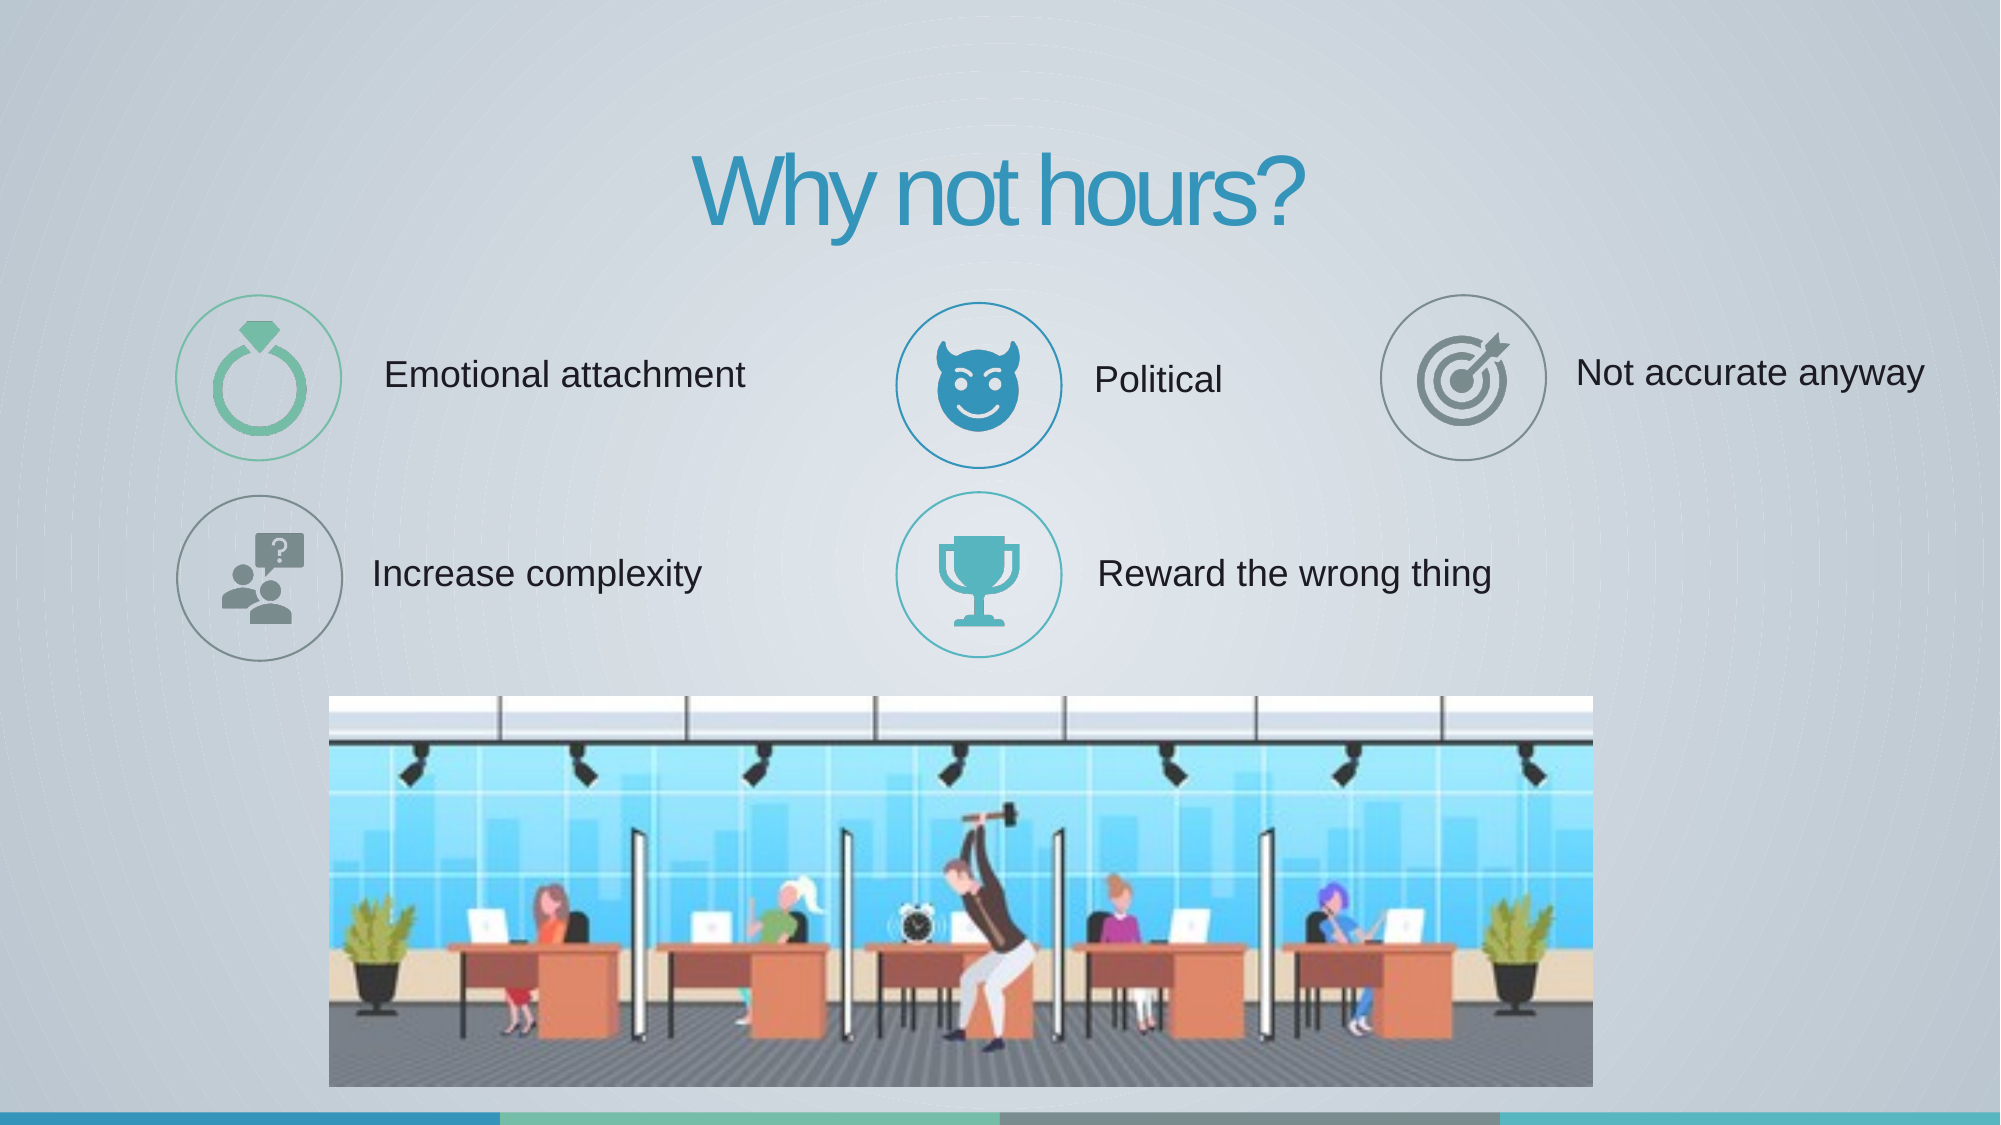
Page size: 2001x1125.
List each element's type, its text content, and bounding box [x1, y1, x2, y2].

picture [329, 696, 1593, 1087]
text_box Why not hours? [0, 118, 2000, 253]
picture [924, 526, 1034, 636]
text_box Not accurate anyway [1579, 341, 2000, 401]
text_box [176, 295, 869, 461]
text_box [896, 302, 1579, 468]
text_box [895, 491, 1063, 659]
text_box Reward the wrong thing [1082, 541, 1583, 602]
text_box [177, 495, 857, 661]
text_box [1428, 294, 1499, 302]
